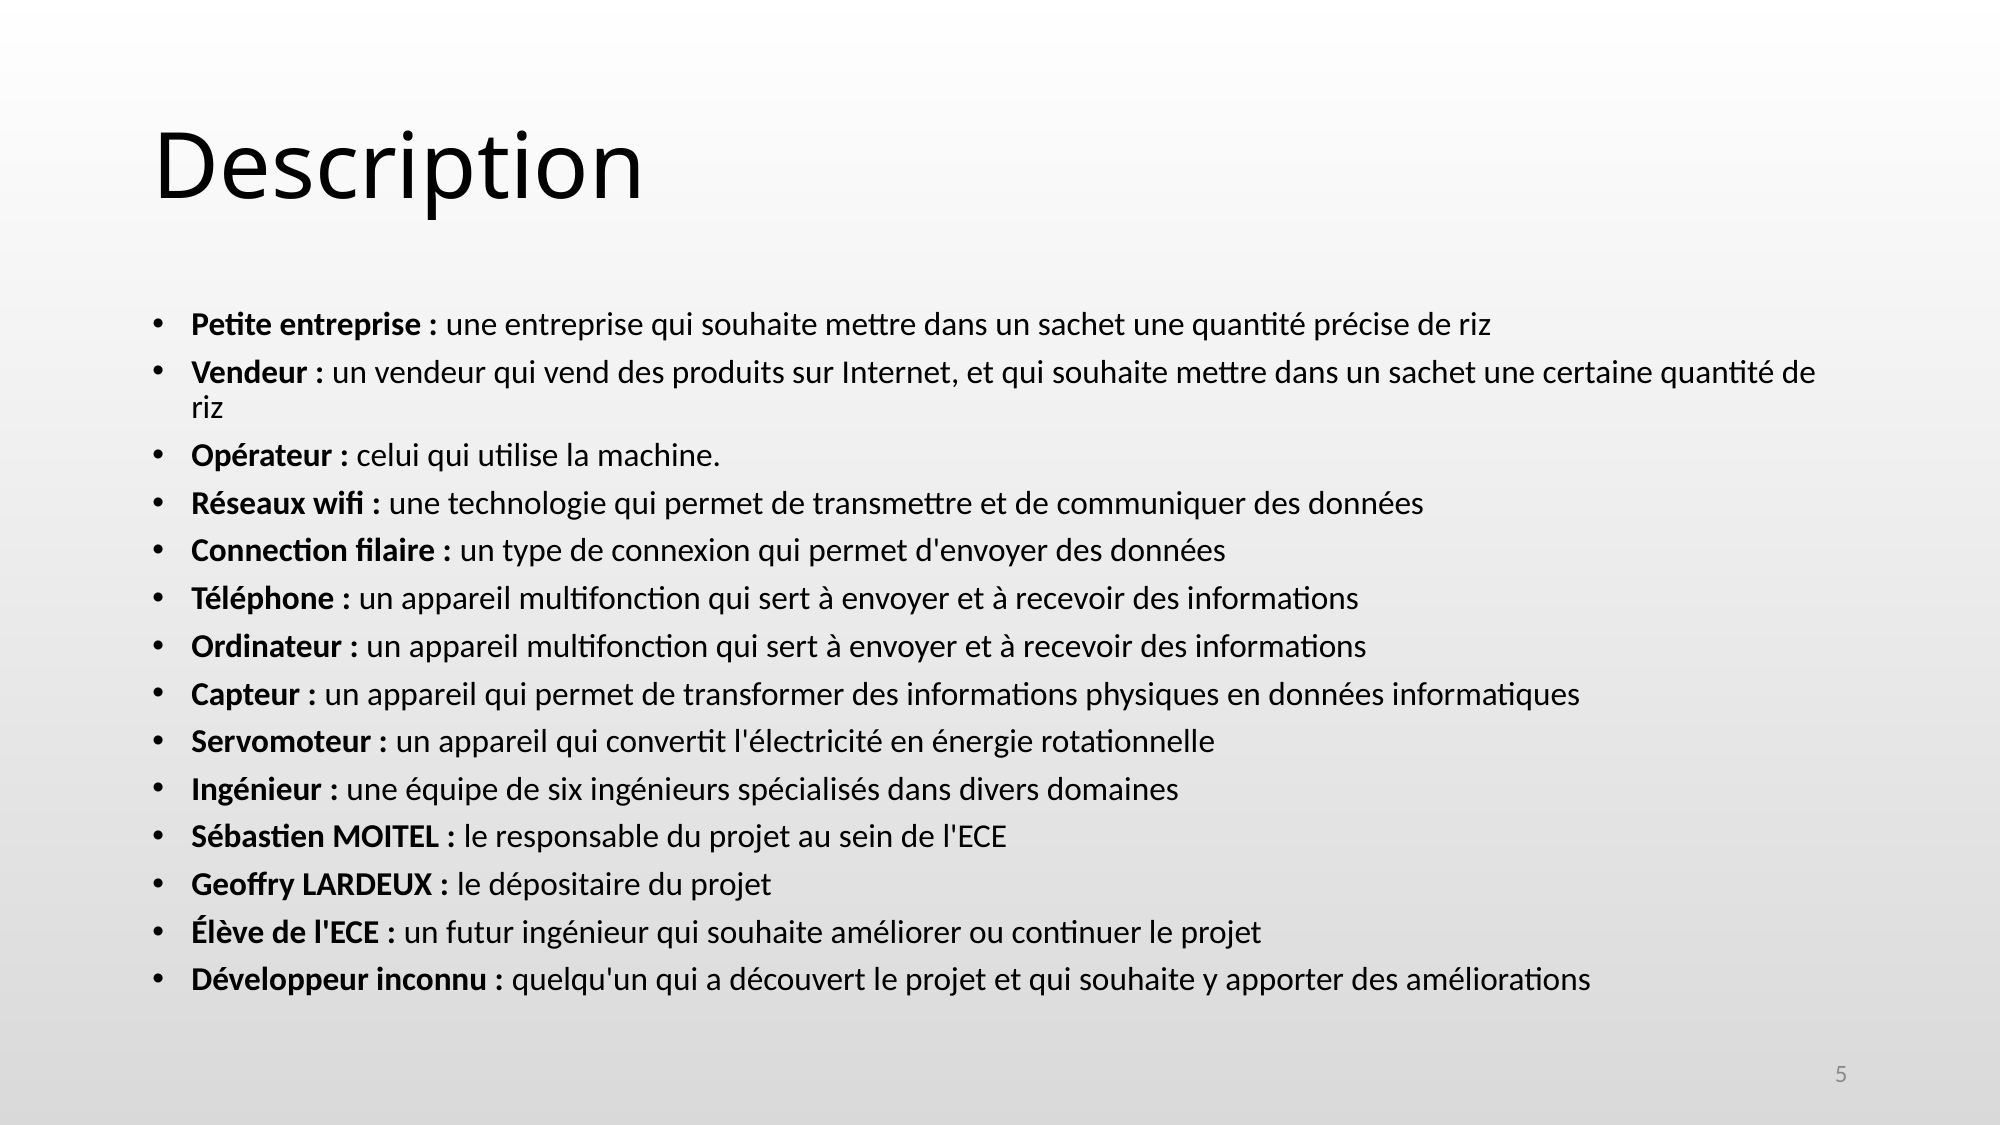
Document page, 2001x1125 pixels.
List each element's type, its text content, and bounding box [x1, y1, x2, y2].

title Description [137, 59, 1863, 278]
slide_number 5 [1412, 1042, 1863, 1103]
list Petite entreprise : une entreprise qui souhaite mettre dans un sachet une quantité précise de riz Vendeur : un vendeur qui vend des produits sur Internet, et qui souhaite mettre dans un sachet une certaine quantité de riz Opérateur : celui qui utilise la machine. Réseaux wifi : une technologie qui permet de transmettre et de communiquer des données Connection filaire : un type de connexion qui permet d'envoyer des données Téléphone : un appareil multifonction qui sert à envoyer et à recevoir des informations Ordinateur : un appareil multifonction qui sert à envoyer et à recevoir des informations Capteur : un appareil qui permet de transformer des informations physiques en données informatiques Servomoteur : un appareil qui convertit l'électricité en énergie rotationnelle Ingénieur : une équipe de six ingénieurs spécialisés dans divers domaines Sébastien MOITEL : le responsable du projet au sein de l'ECE Geoffry LARDEUX : le dépositaire du projet Élève de l'ECE : un futur ingénieur qui souhaite améliorer ou continuer le projet Développeur inconnu : quelqu'un qui a découvert le projet et qui souhaite y apporter des améliorations [137, 299, 1863, 1014]
